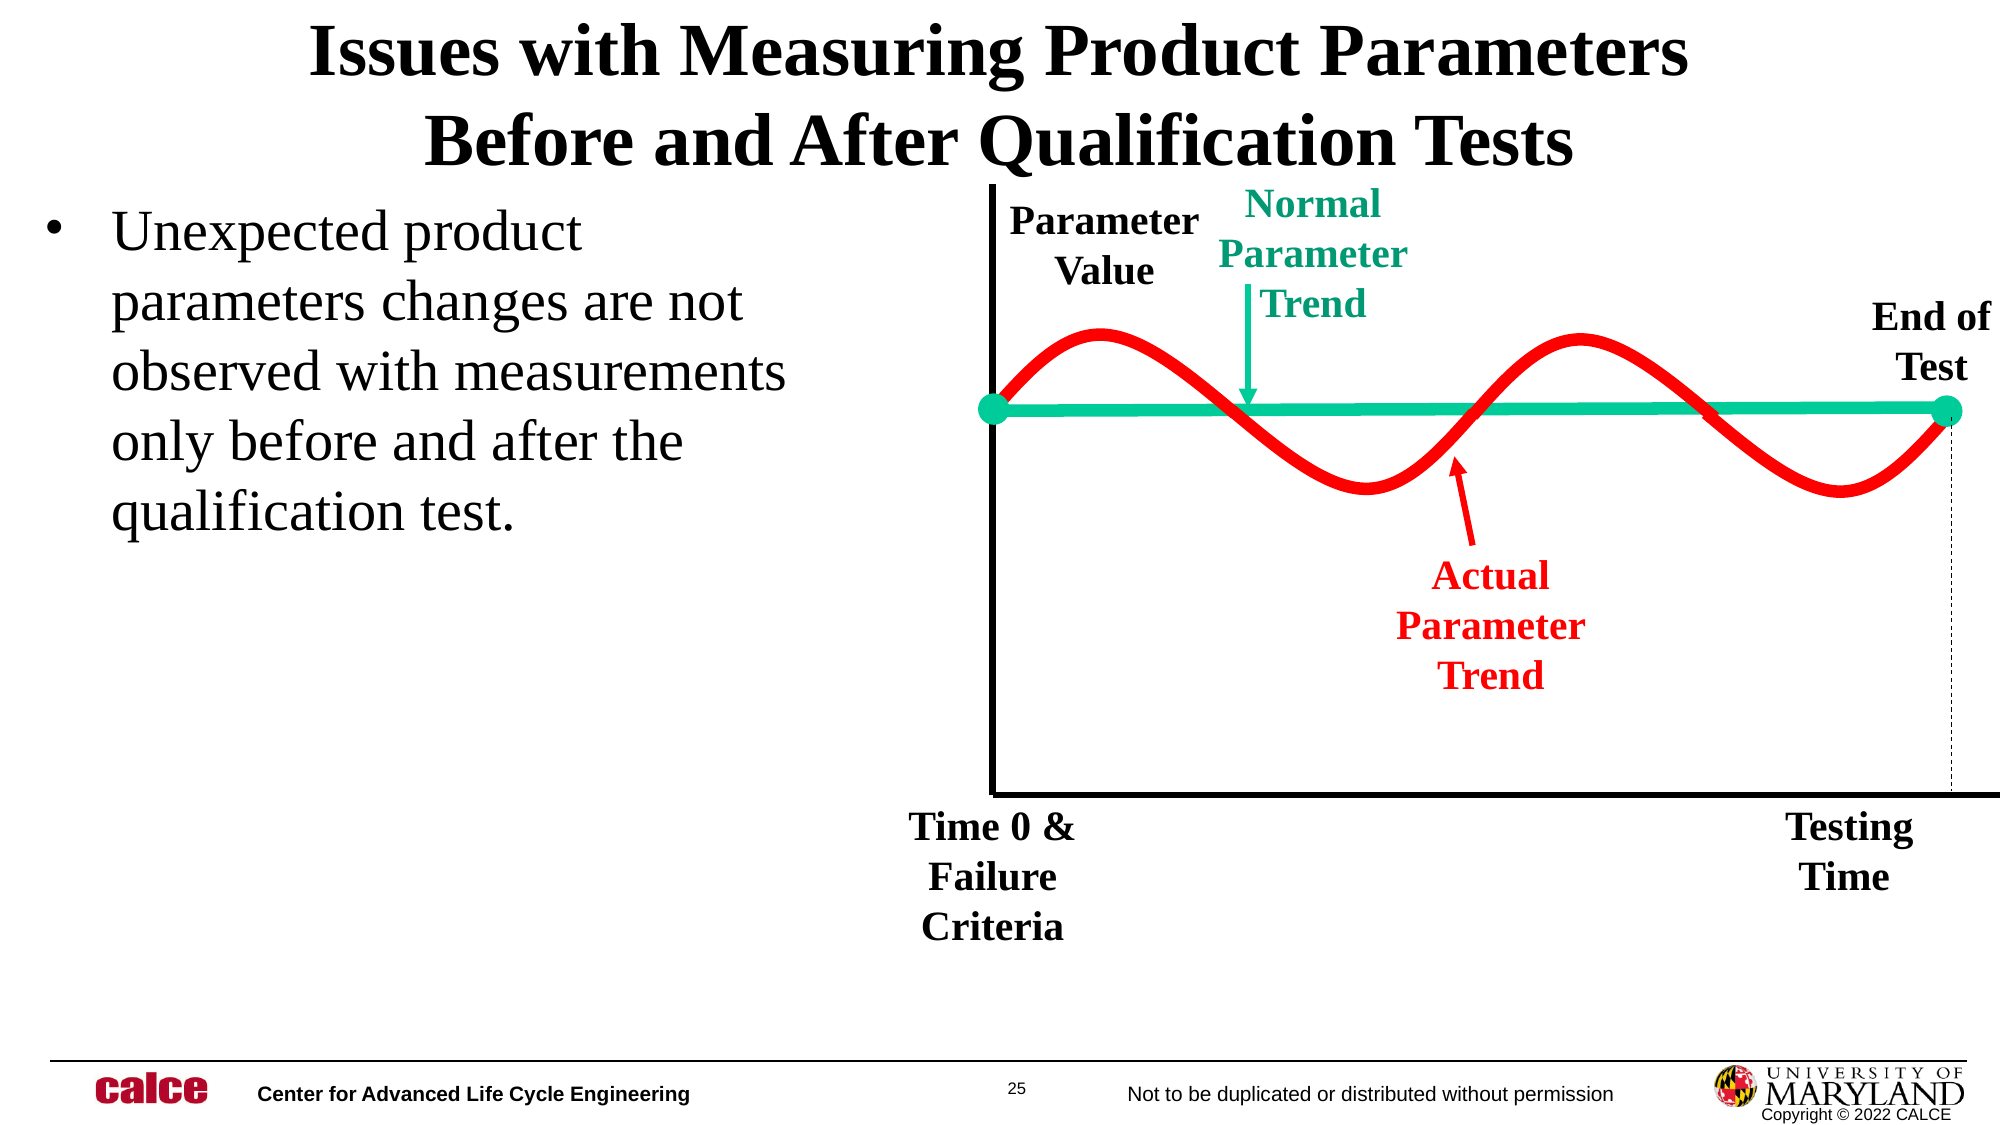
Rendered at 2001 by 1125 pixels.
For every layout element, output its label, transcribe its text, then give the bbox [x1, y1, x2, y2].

text_box Actual Parameter Trend [1370, 540, 1612, 706]
text_box [1933, 396, 1962, 424]
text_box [1454, 456, 1473, 546]
text_box [1482, 339, 1700, 405]
text_box Normal Parameter Trend [1192, 185, 1434, 334]
text_box Testing Time [1767, 804, 1932, 906]
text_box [992, 407, 1958, 411]
text_box [978, 395, 988, 423]
picture [94, 1070, 209, 1107]
text_box [1004, 334, 1225, 405]
text_box Time 0 & Failure Criteria [865, 791, 1126, 957]
text_box [1714, 420, 1940, 492]
list Unexpected product parameters changes are not observed with measurements only before and after the qualification test. [21, 184, 865, 995]
text_box [993, 416, 1008, 422]
text_box End of Test [1847, 281, 2000, 396]
text_box Issues with Measuring Product Parameters Before and After Qualification Tests [198, 0, 1802, 185]
text_box Time 0 & Failure Criteria [991, 793, 1126, 801]
text_box Parameter Value [993, 185, 1215, 301]
picture [1714, 1065, 1964, 1107]
text_box [997, 394, 1009, 405]
text_box [1934, 420, 1947, 427]
text_box [1243, 420, 1468, 489]
